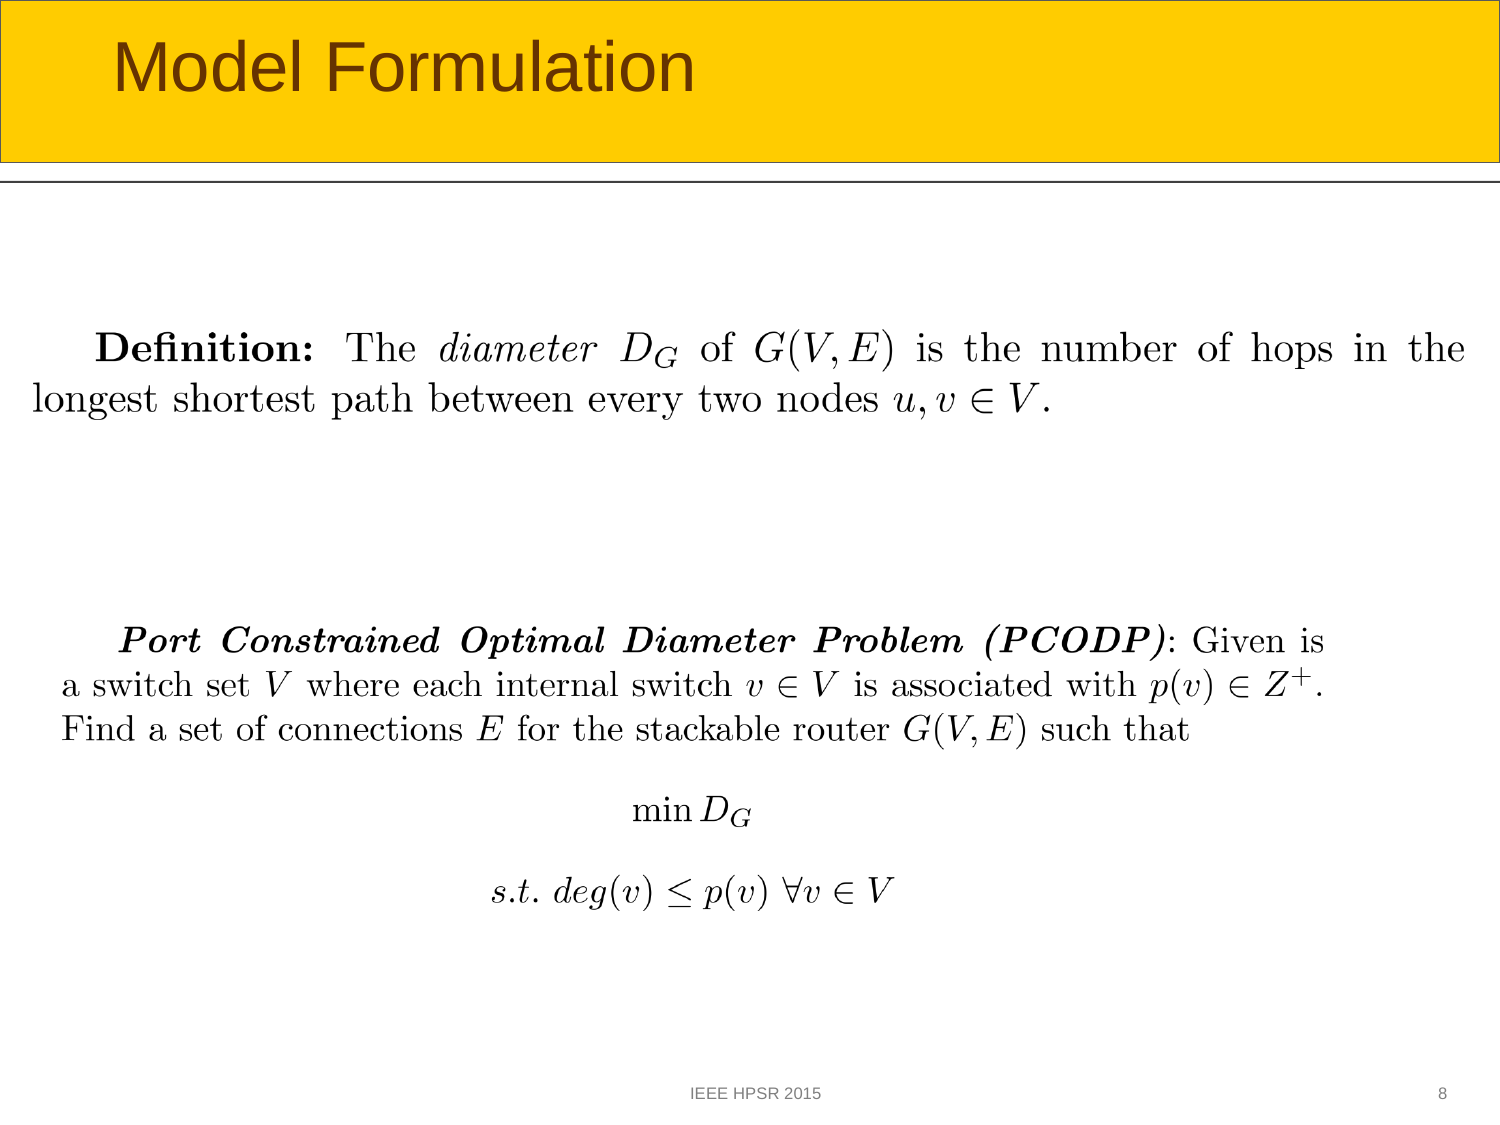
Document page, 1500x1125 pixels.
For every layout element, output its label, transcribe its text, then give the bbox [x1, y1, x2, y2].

picture [32, 329, 1464, 421]
title Model Formulation [96, 12, 1448, 138]
footer IEEE HPSR 2015 [674, 1074, 1063, 1113]
picture [62, 624, 1323, 911]
slide_number 8 [1324, 1074, 1463, 1113]
